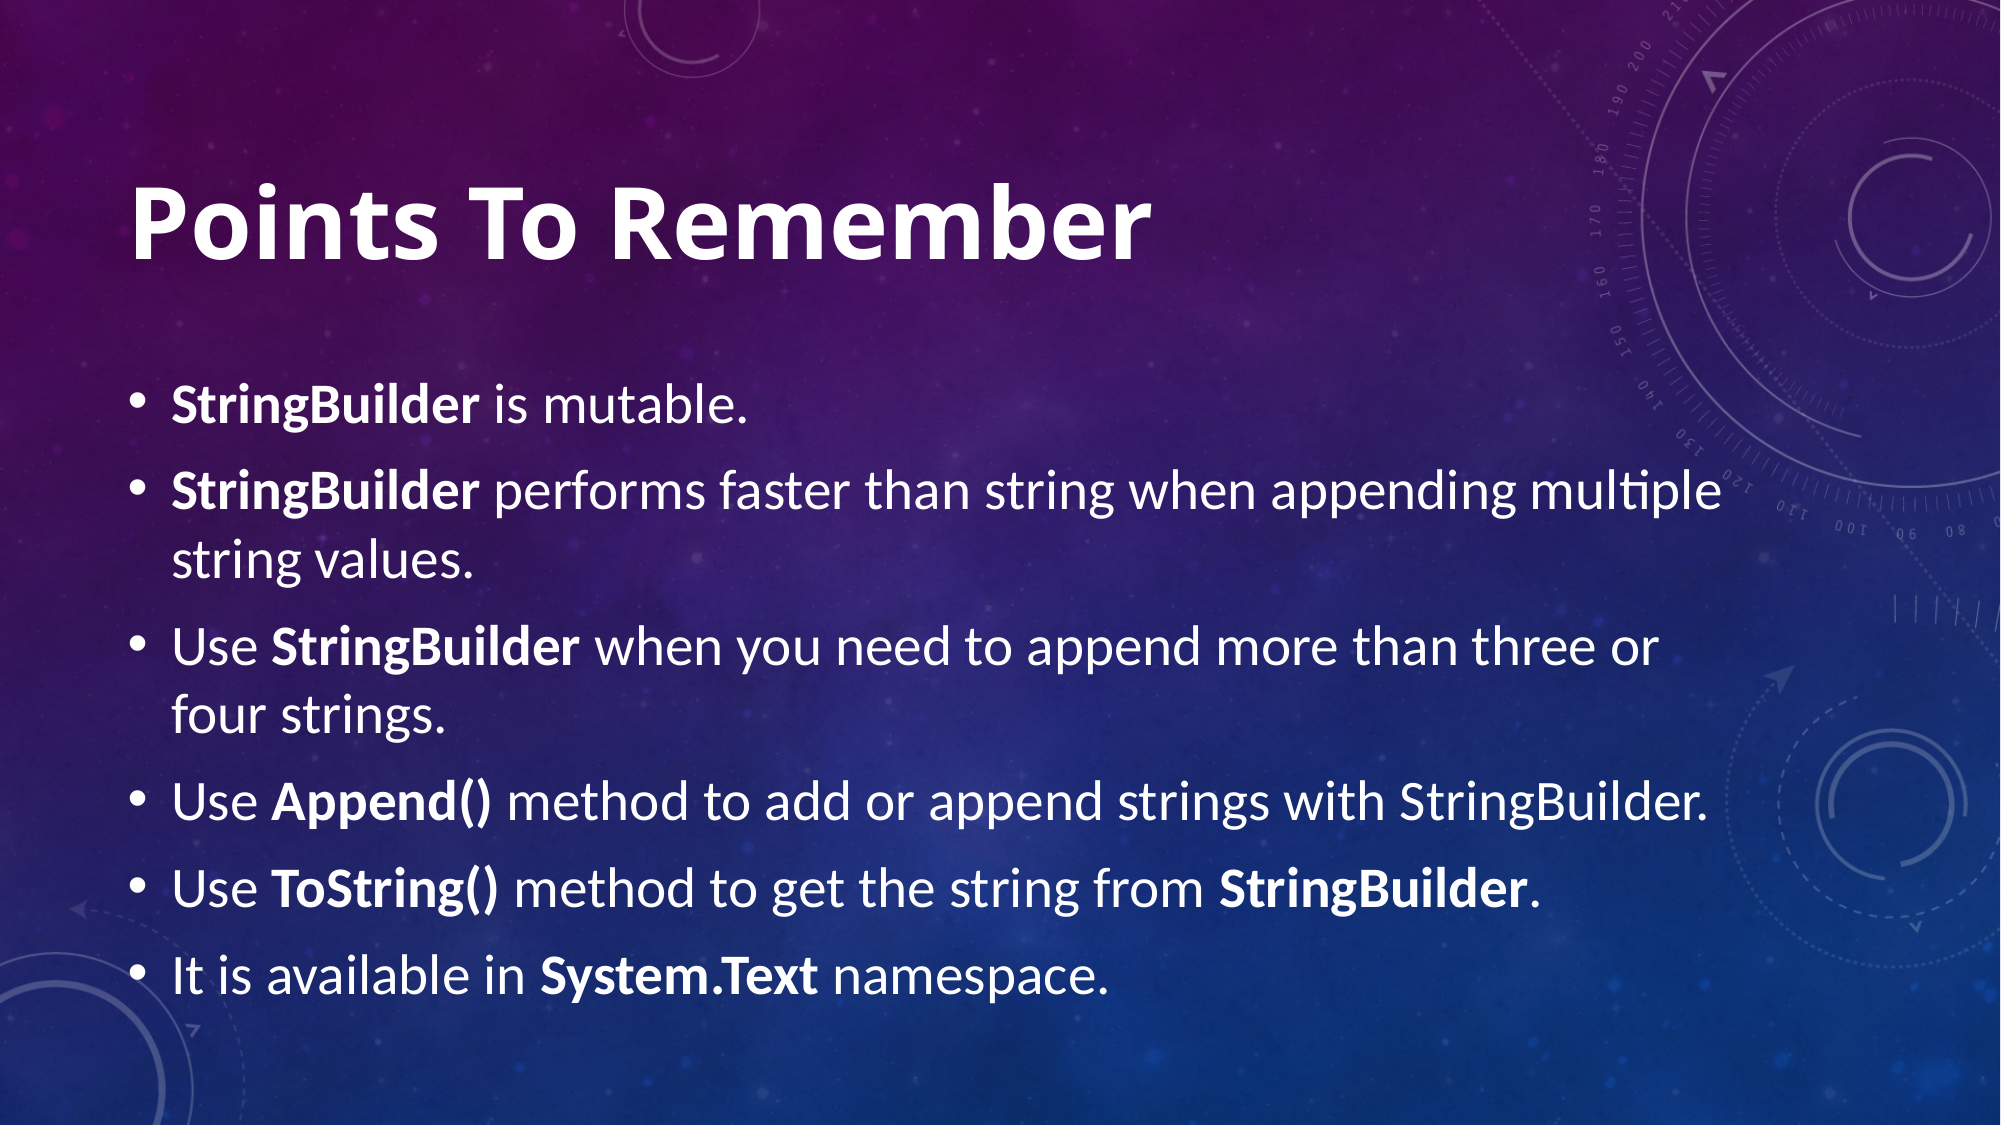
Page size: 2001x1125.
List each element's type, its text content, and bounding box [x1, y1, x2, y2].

title Points To Remember [112, 99, 1775, 339]
picture [0, 0, 2001, 1125]
list StringBuilder is mutable. StringBuilder performs faster than string when appending multiple string values. Use StringBuilder when you need to append more than three or four strings. Use Append() method to add or append strings with StringBuilder. Use ToString() method to get the string from StringBuilder. It is available in System.Text namespace. [112, 351, 1775, 1020]
